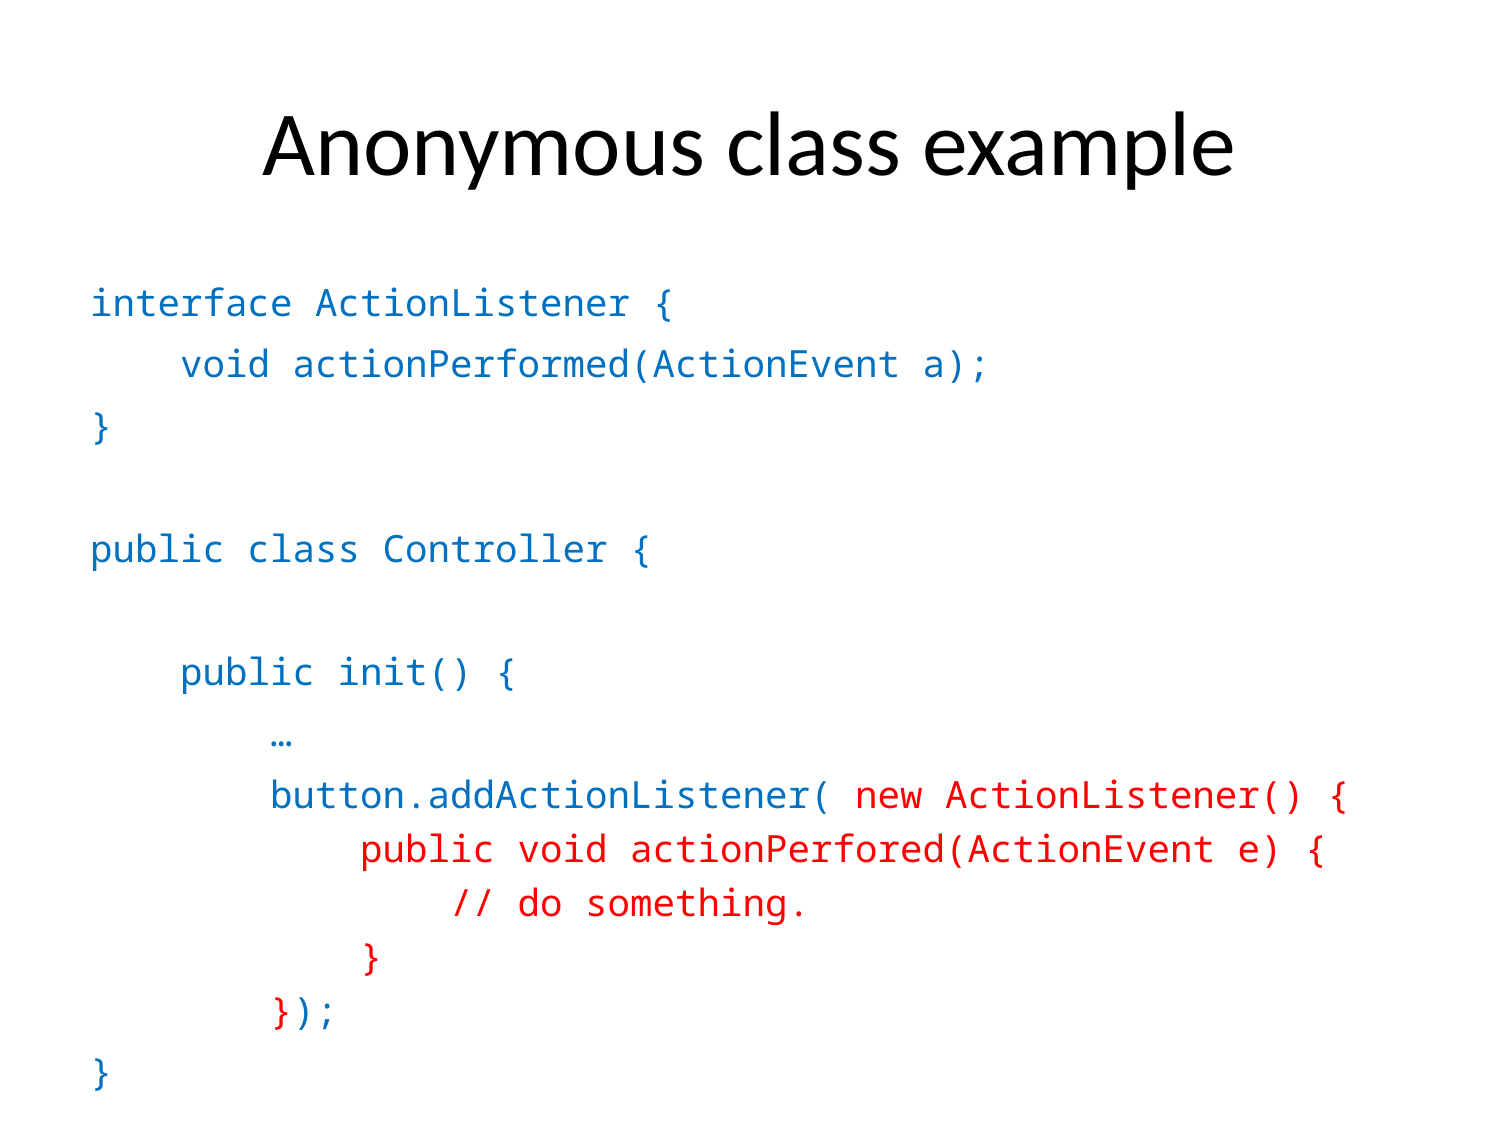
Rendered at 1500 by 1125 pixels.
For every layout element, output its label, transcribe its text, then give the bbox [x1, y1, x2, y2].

list interface ActionListener { void actionPerformed(ActionEvent a); } public class Controller { public init() { … button.addActionListener( new ActionListener() { public void actionPerfored(ActionEvent e) { // do something. } }); } [75, 262, 1425, 1005]
title Anonymous class example [75, 45, 1425, 233]
